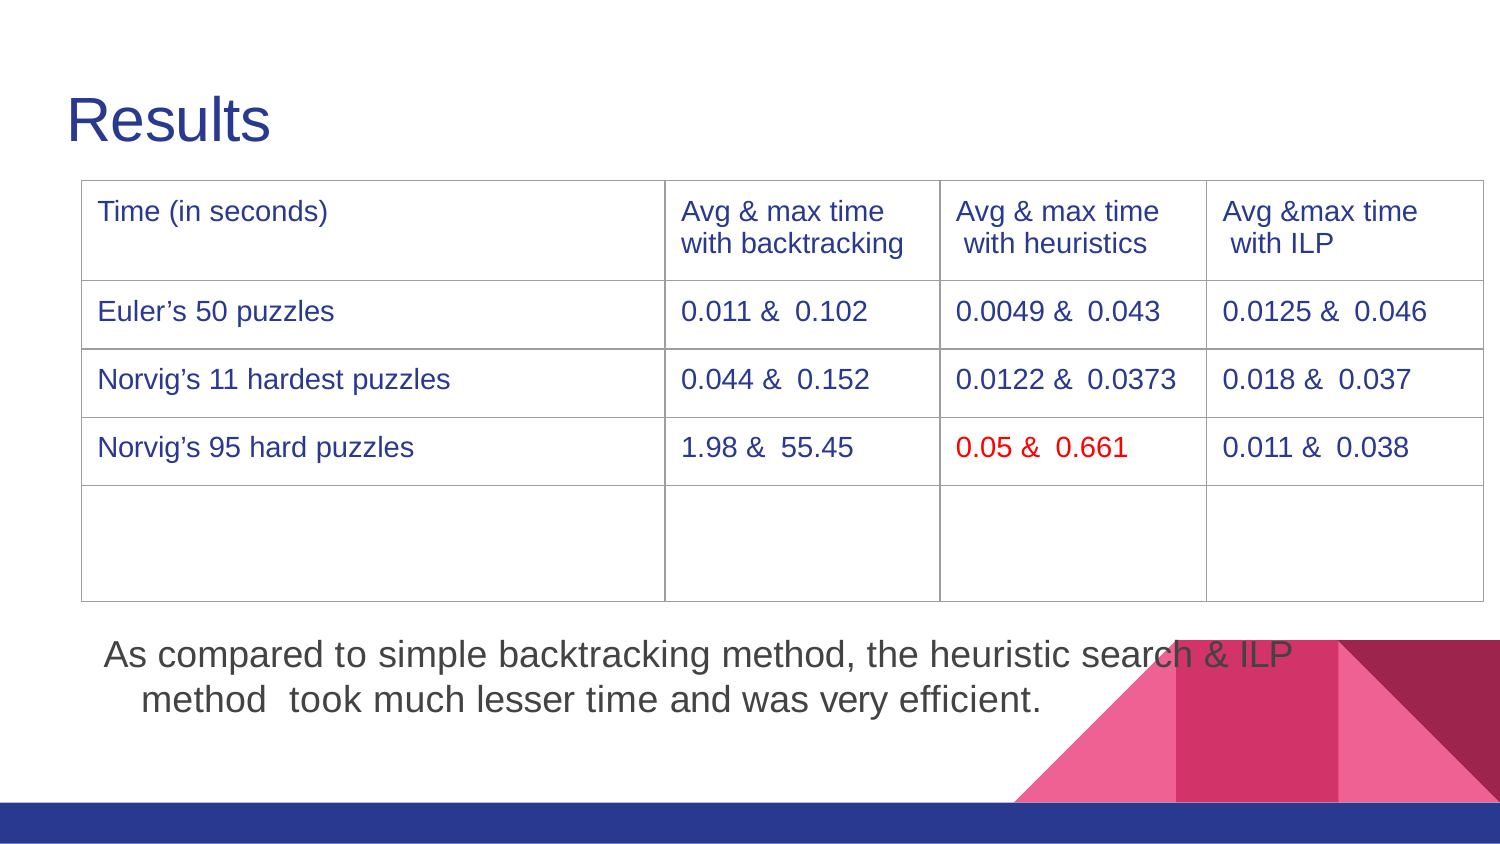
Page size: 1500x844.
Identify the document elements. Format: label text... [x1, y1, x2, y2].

text_box [0, 802, 1500, 844]
table_cell [666, 486, 939, 601]
table_cell 0.0122 & 0.0373 [941, 350, 1206, 417]
table_header Avg &max time with ILP [1207, 181, 1483, 280]
table_cell 0.044 & 0.152 [666, 350, 939, 417]
table_cell 0.05 & 0.661 [941, 418, 1206, 485]
table_header Avg & max time with backtracking [666, 181, 939, 280]
table_cell [1207, 486, 1483, 601]
title Results [64, 77, 275, 221]
text_box As compared to simple backtracking method, the heuristic search & ILP method took much lesser time and was very efficient. [101, 627, 1430, 720]
table_header Avg & max time with heuristics [941, 181, 1206, 280]
table_cell [941, 486, 1206, 601]
text_box [1176, 720, 1339, 802]
table_cell 0.0049 & 0.043 [941, 281, 1206, 348]
table_cell 0.018 & 0.037 [1207, 350, 1483, 417]
table_cell 0.0125 & 0.046 [1207, 281, 1483, 348]
table_header Time (in seconds) [82, 181, 664, 280]
table_cell [82, 486, 664, 601]
table_cell Euler’s 50 puzzles [82, 281, 664, 348]
table_cell Norvig’s 95 hard puzzles [82, 418, 664, 485]
table_cell 1.98 & 55.45 [666, 418, 939, 485]
table_cell 0.011 & 0.038 [1207, 418, 1483, 485]
table_cell Norvig’s 11 hardest puzzles [82, 350, 664, 417]
text_box [1417, 640, 1500, 802]
table_cell 0.011 & 0.102 [666, 281, 939, 348]
